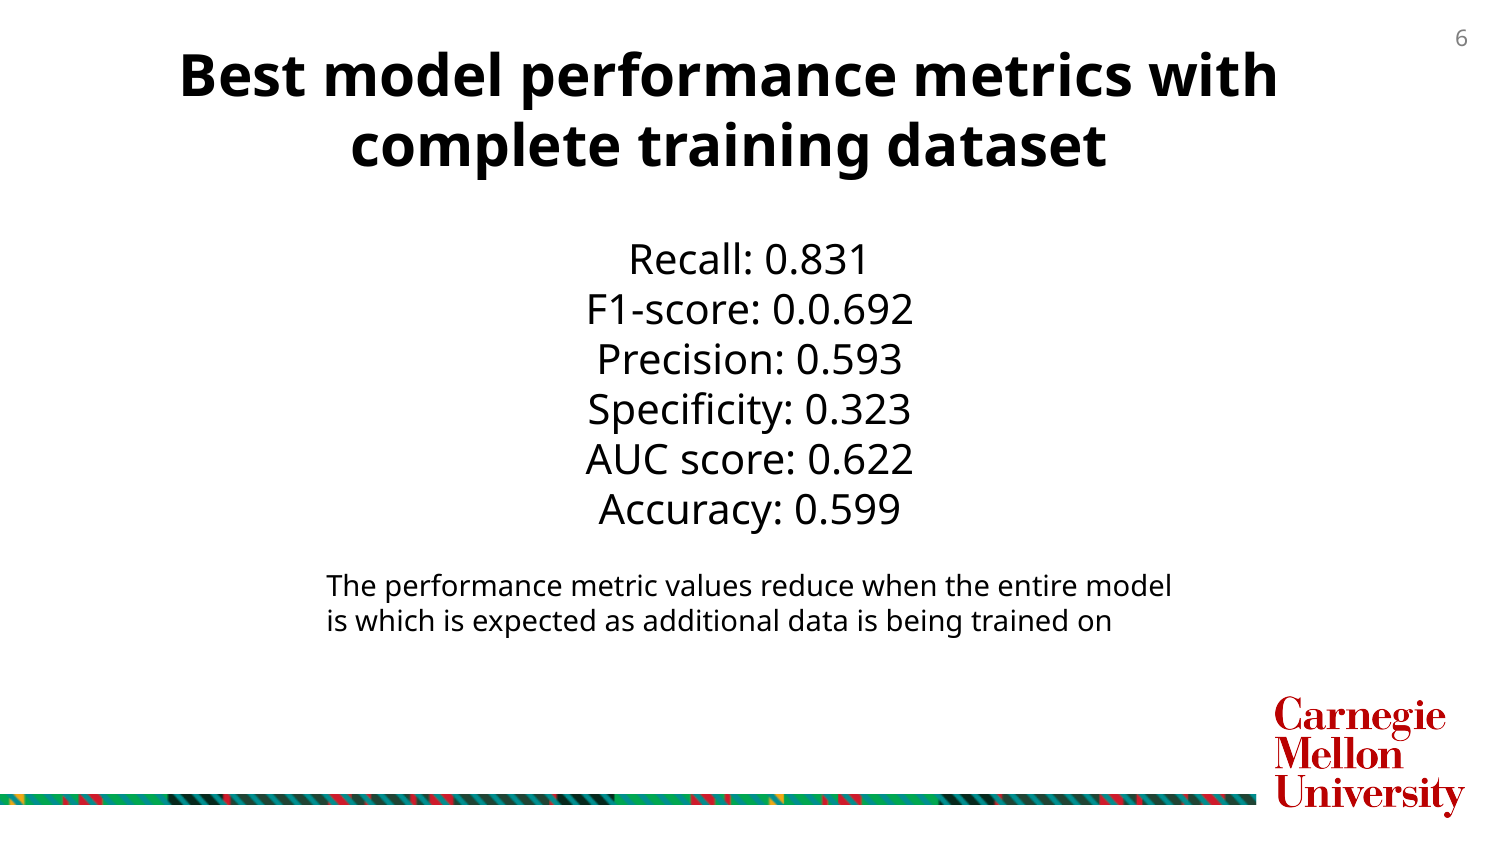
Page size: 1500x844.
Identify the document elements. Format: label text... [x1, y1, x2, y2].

picture [1275, 696, 1465, 818]
text_box Best model performance metrics with complete training dataset [43, 22, 1415, 193]
text_box [51, 112, 1439, 179]
text_box Recall: 0.831 F1-score: 0.0.692 Precision: 0.593 Specificity: 0.323 AUC score: 0.622 Accuracy: 0.599 The performance metric values reduce when the entire model is which is expected as additional data is being trained on [311, 217, 1189, 653]
picture [0, 794, 1257, 805]
